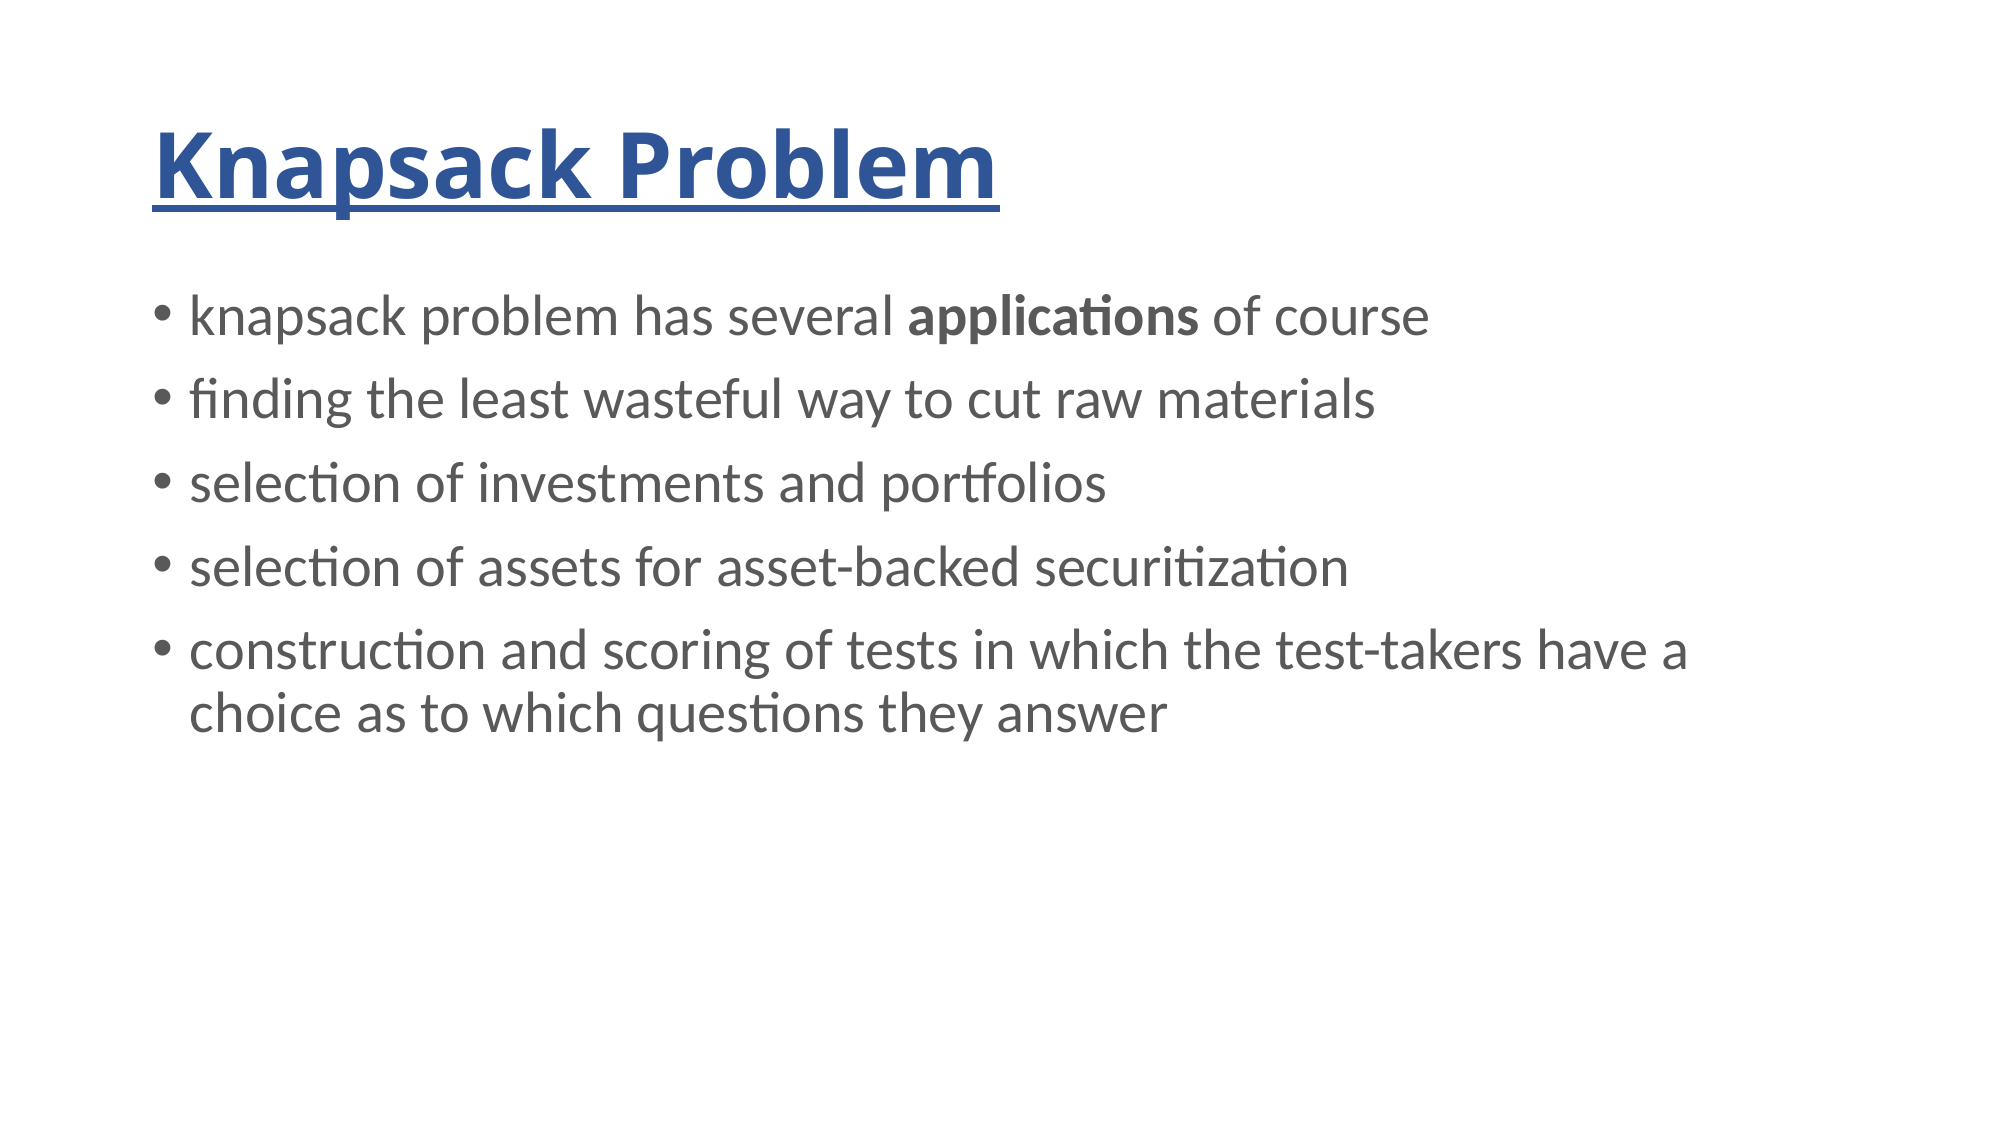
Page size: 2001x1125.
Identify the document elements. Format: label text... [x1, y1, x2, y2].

list knapsack problem has several applications of course finding the least wasteful way to cut raw materials selection of investments and portfolios selection of assets for asset-backed securitization construction and scoring of tests in which the test-takers have a choice as to which questions they answer [137, 277, 1863, 1066]
title Knapsack Problem [137, 59, 1863, 277]
